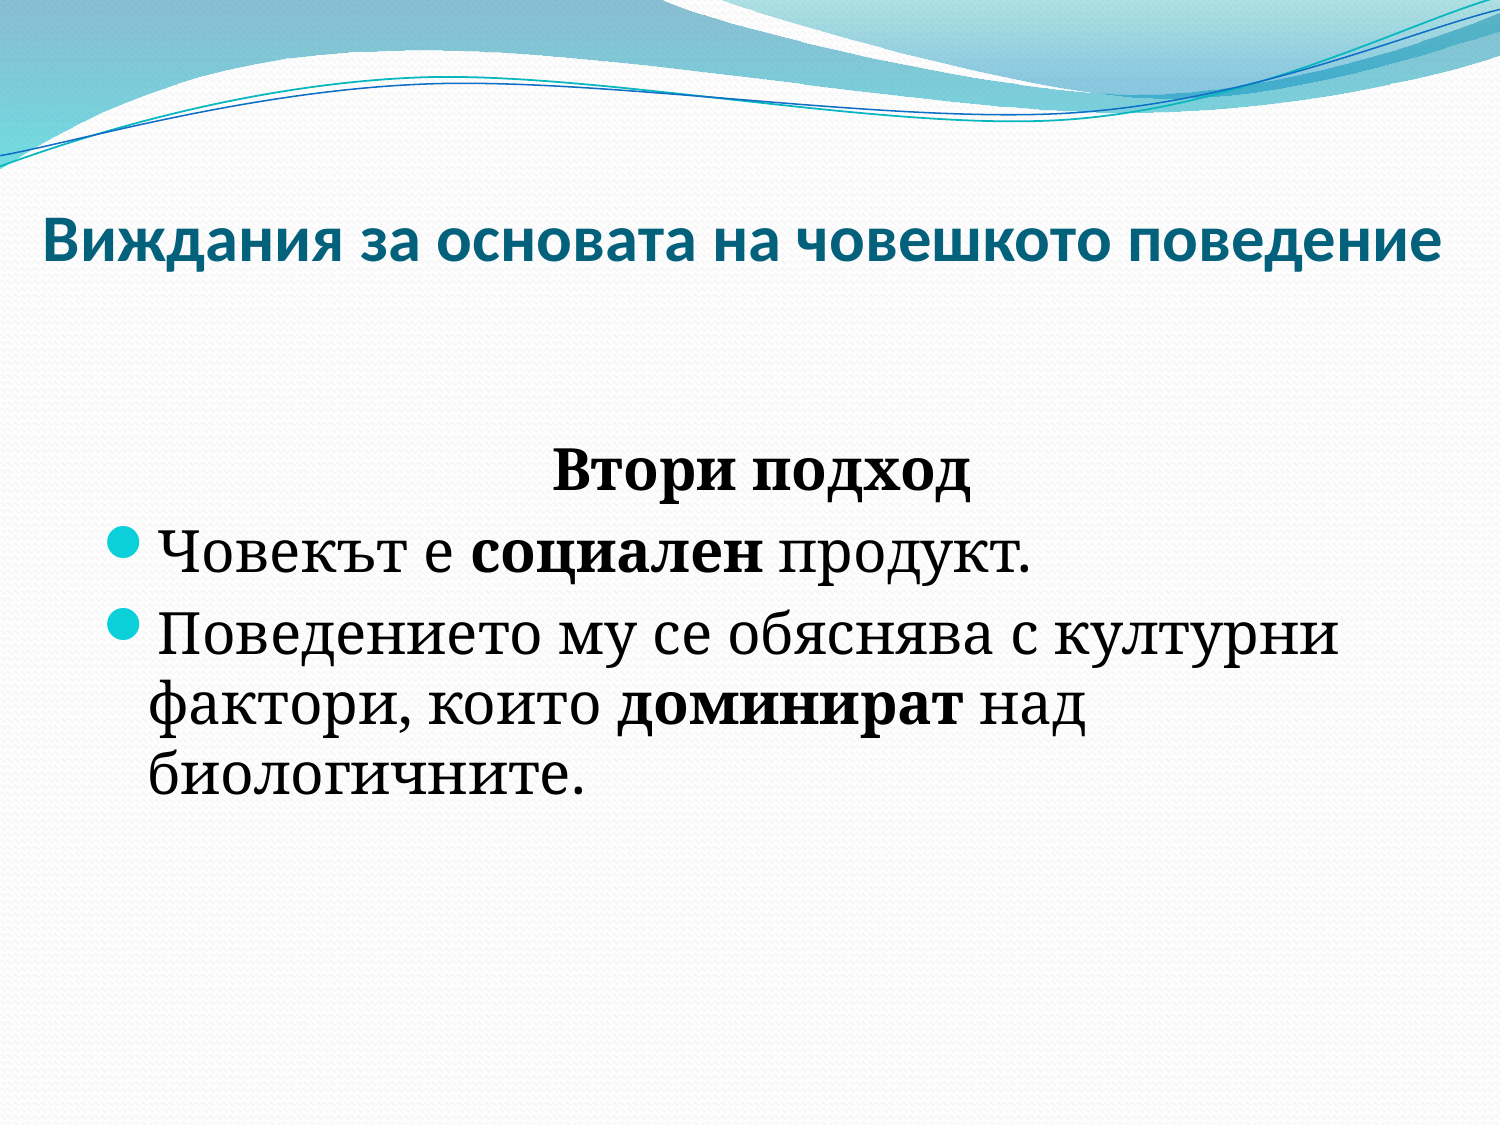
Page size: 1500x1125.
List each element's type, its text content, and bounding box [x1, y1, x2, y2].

list Втори подход Човекът е социален продукт. Поведението му се обяснява с културни фактори, които доминират над биологичните. [87, 424, 1438, 1076]
title Виждания за основата на човешкото поведение [37, 149, 1451, 276]
